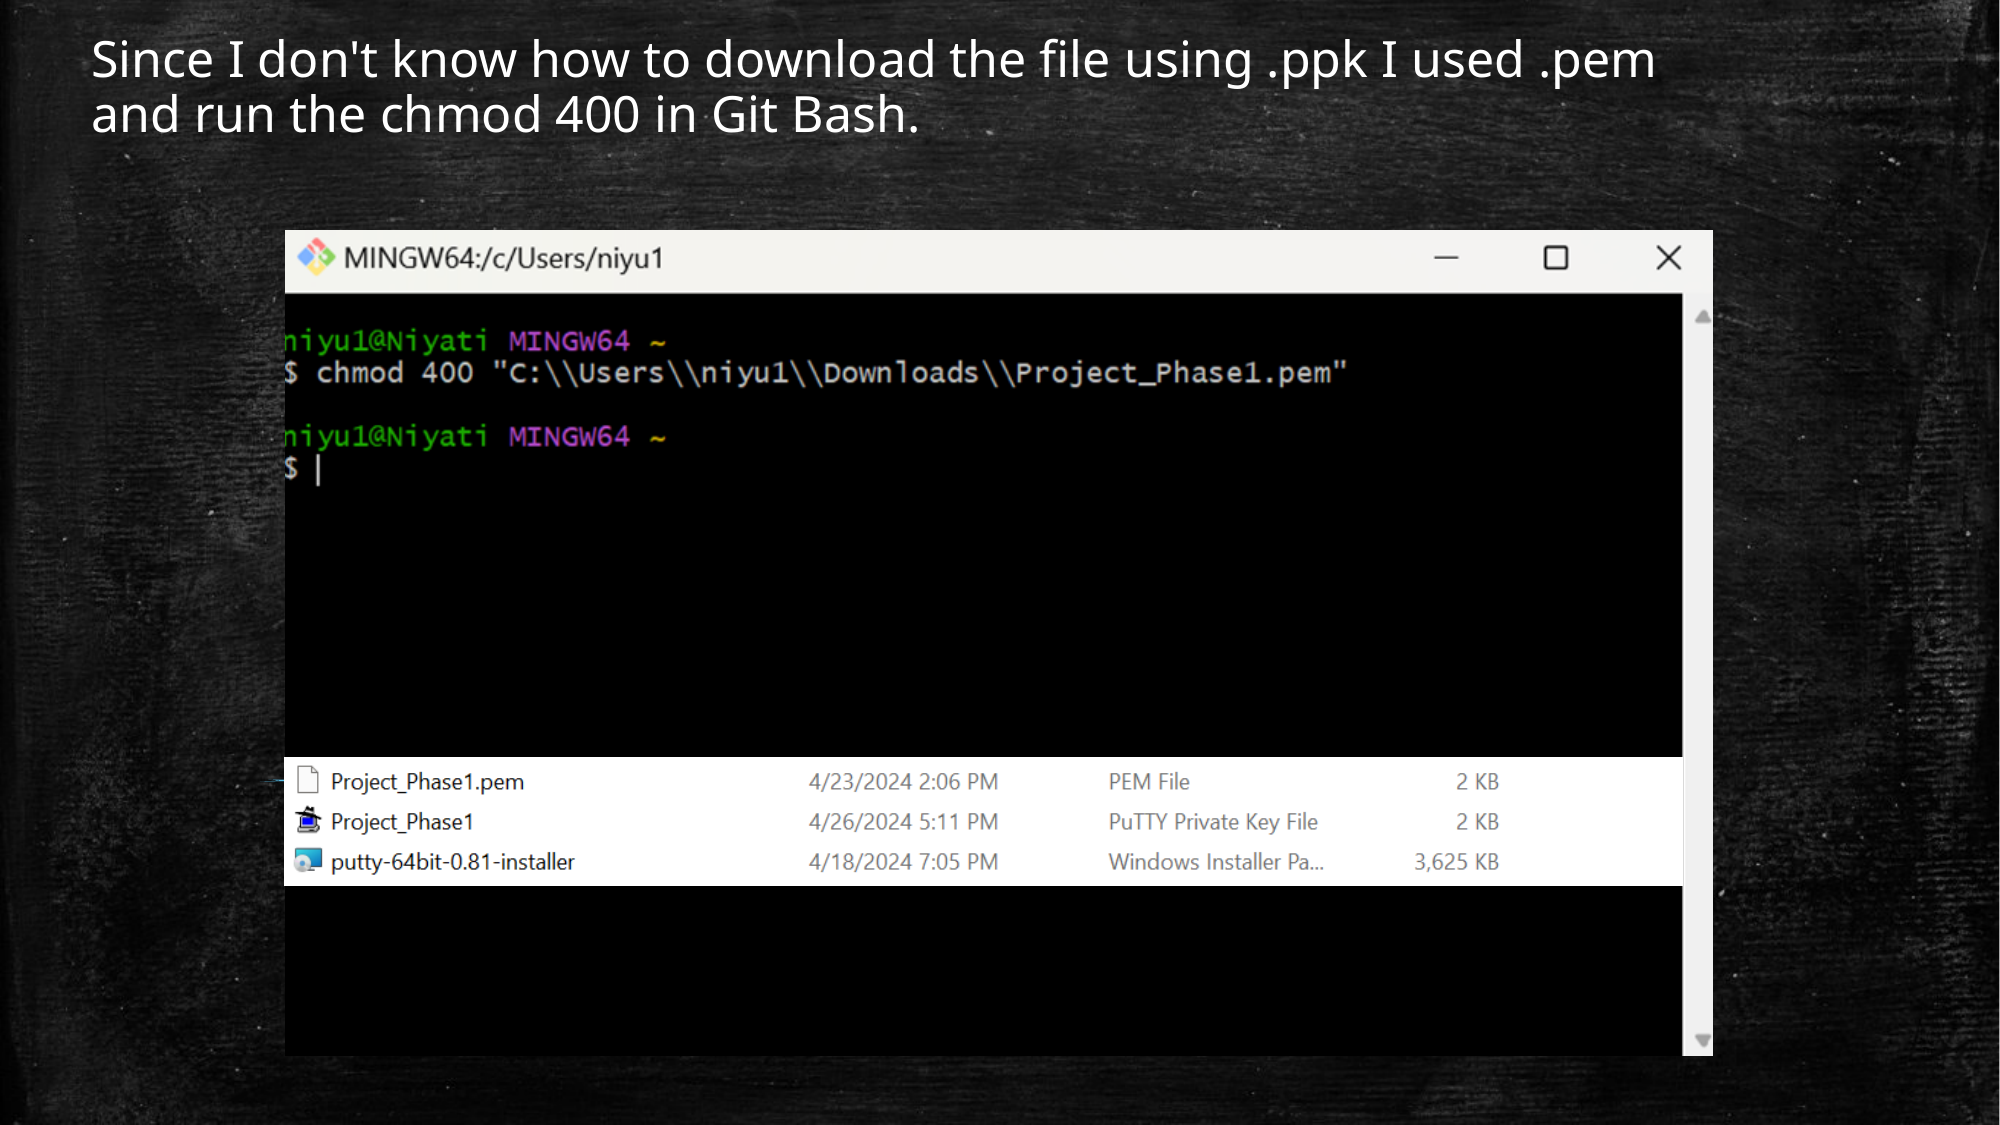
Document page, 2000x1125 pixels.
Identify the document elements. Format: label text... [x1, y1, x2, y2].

text_box Since I don't know how to download the file using .ppk I used .pem and run the chmod 400 in Git Bash. [76, 27, 1770, 151]
picture [284, 230, 1713, 1056]
